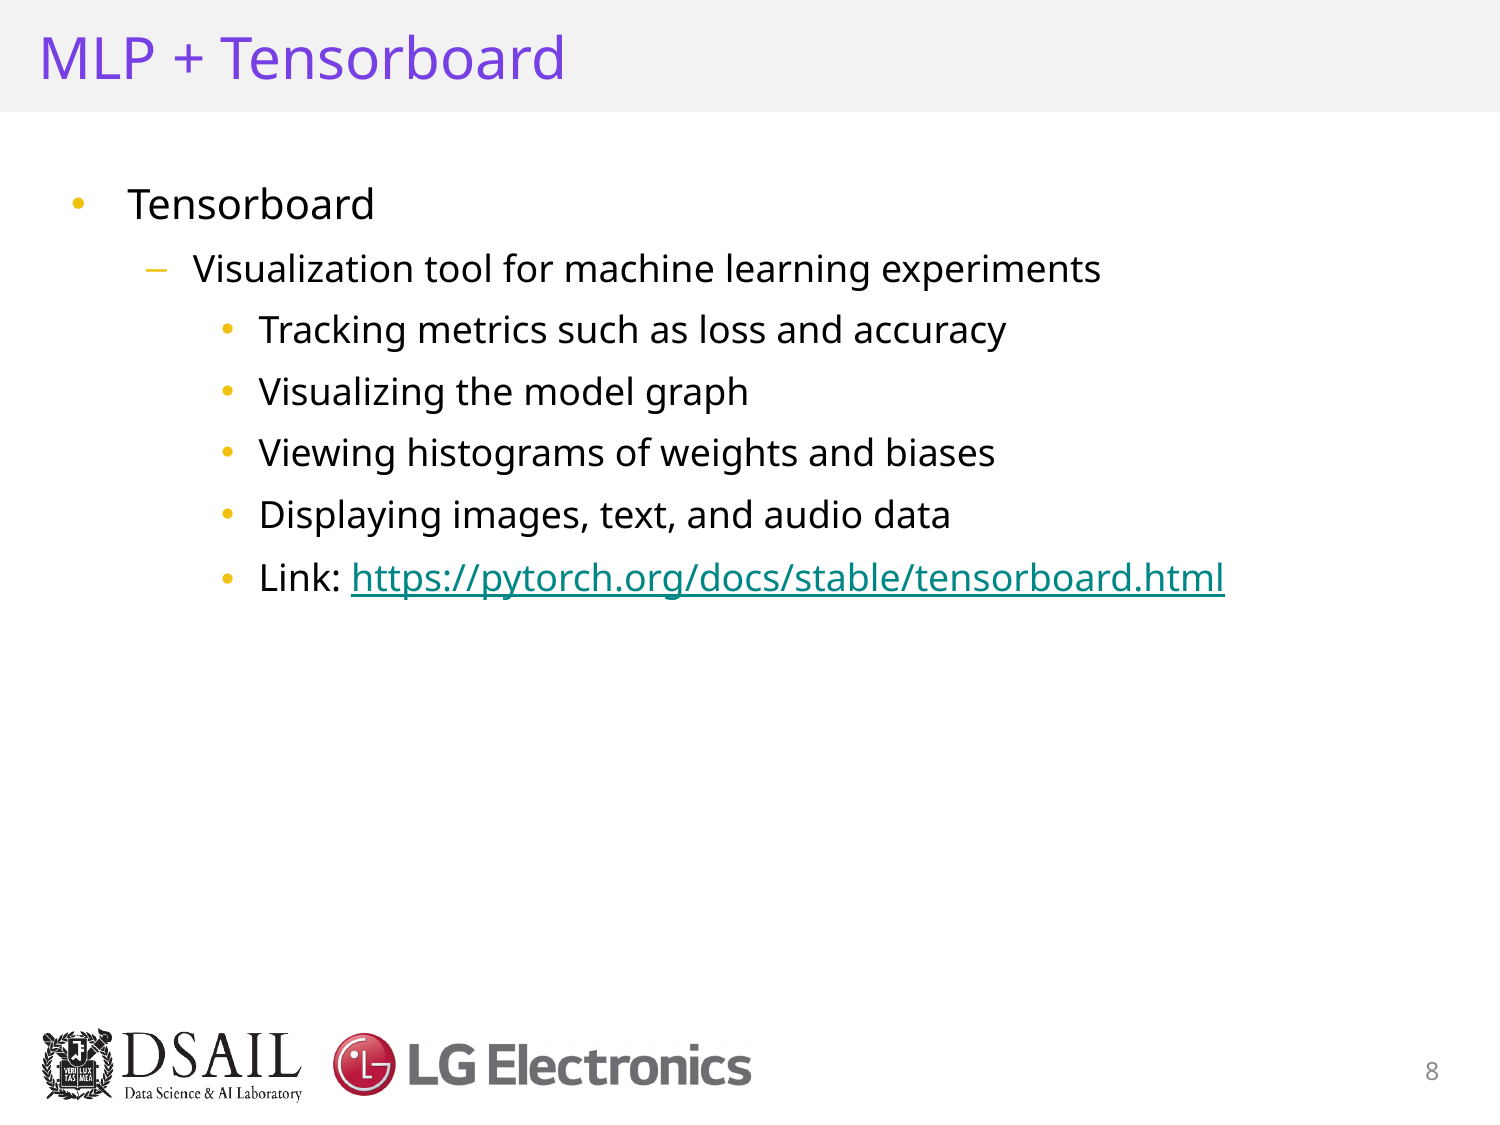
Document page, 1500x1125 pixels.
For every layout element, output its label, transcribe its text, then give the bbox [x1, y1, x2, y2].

picture [42, 1023, 304, 1103]
slide_number 8 [1104, 1042, 1455, 1103]
list Tensorboard Visualization tool for machine learning experiments Tracking metrics such as loss and accuracy Visualizing the model graph Viewing histograms of weights and biases Displaying images, text, and audio data Link: https://pytorch.org/docs/stable/tensorboard.html [56, 160, 1444, 1000]
picture [324, 1022, 762, 1113]
title MLP + Tensorboard [23, 0, 1477, 113]
